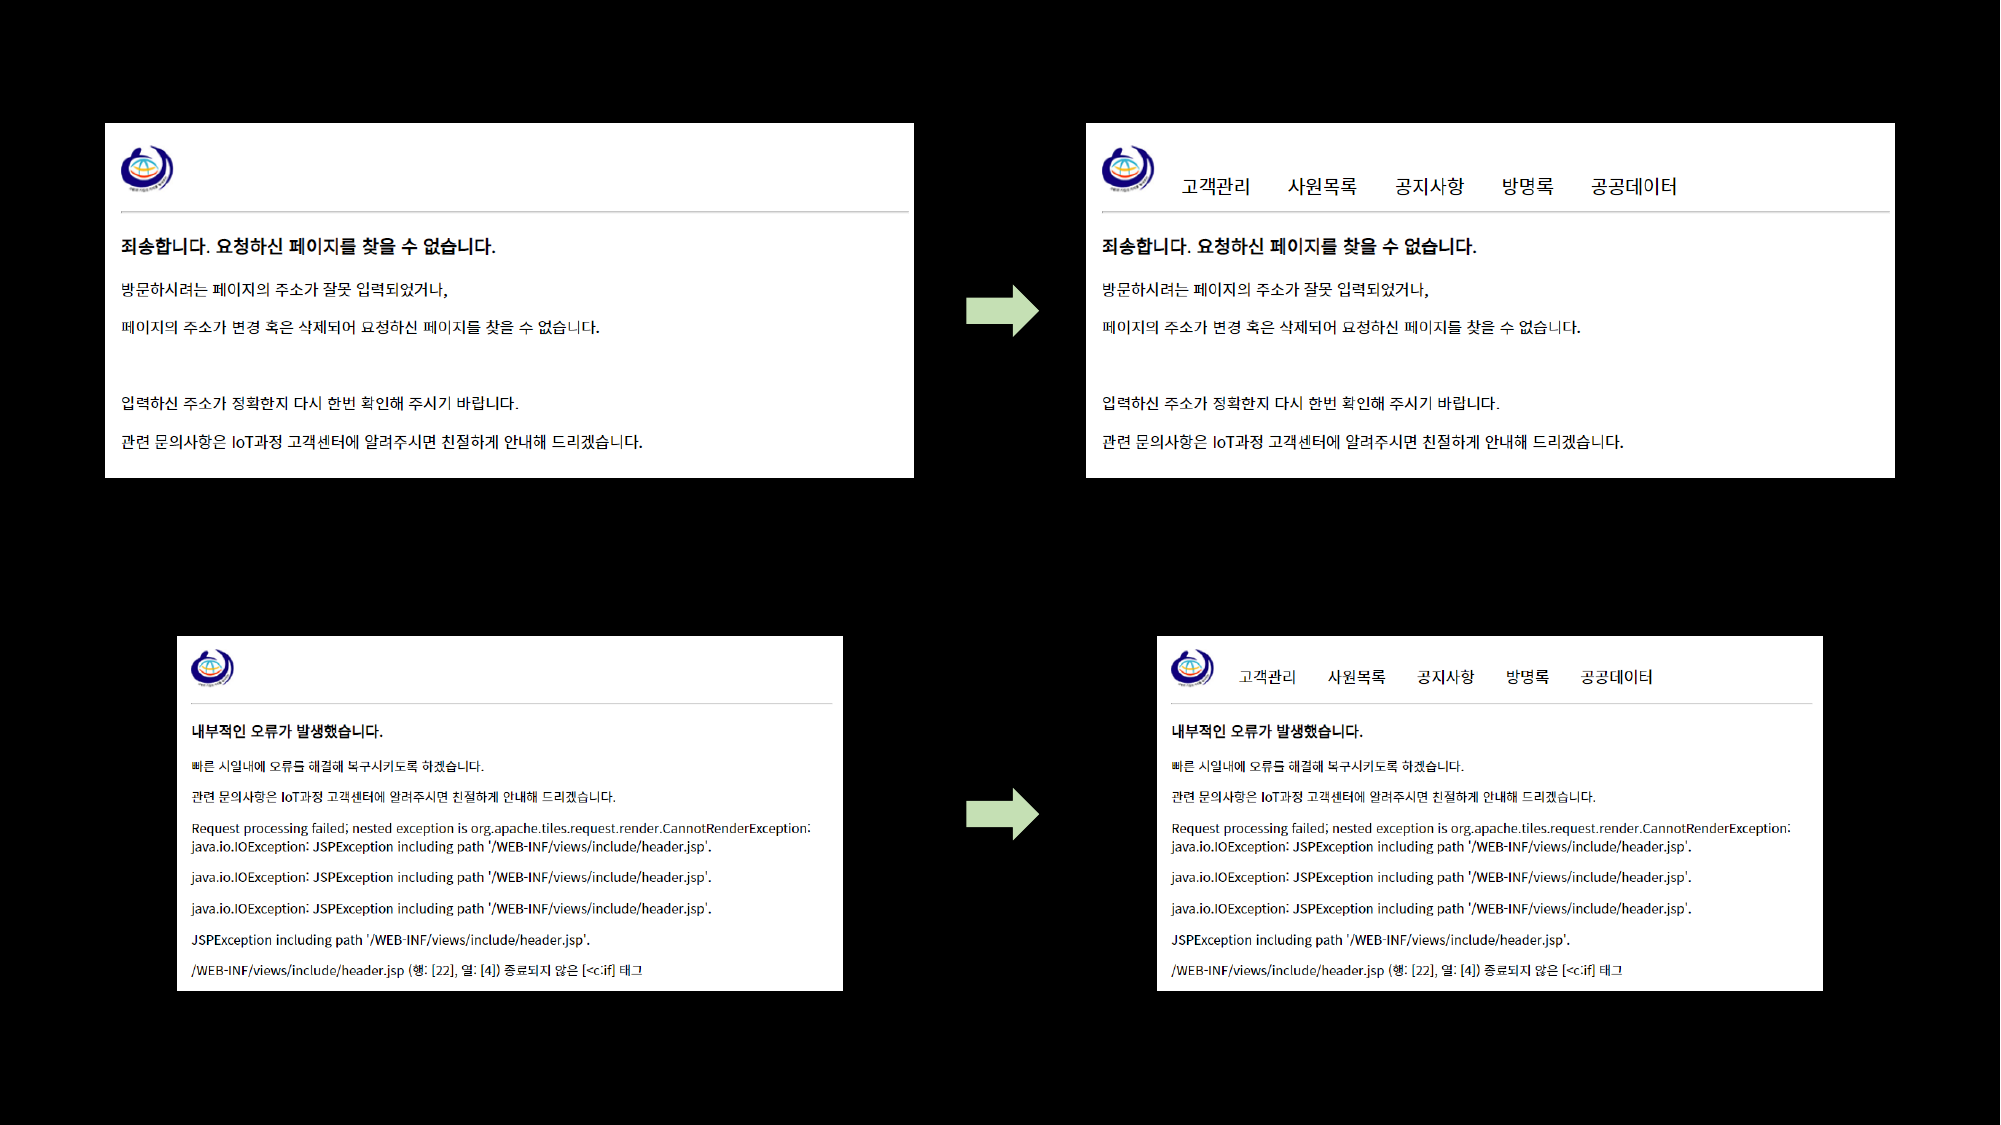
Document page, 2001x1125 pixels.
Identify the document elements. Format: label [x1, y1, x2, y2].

picture [1157, 636, 1823, 991]
picture [105, 123, 914, 478]
picture [1086, 123, 1895, 478]
text_box [965, 281, 1041, 340]
picture [177, 636, 843, 991]
text_box [965, 785, 1041, 843]
